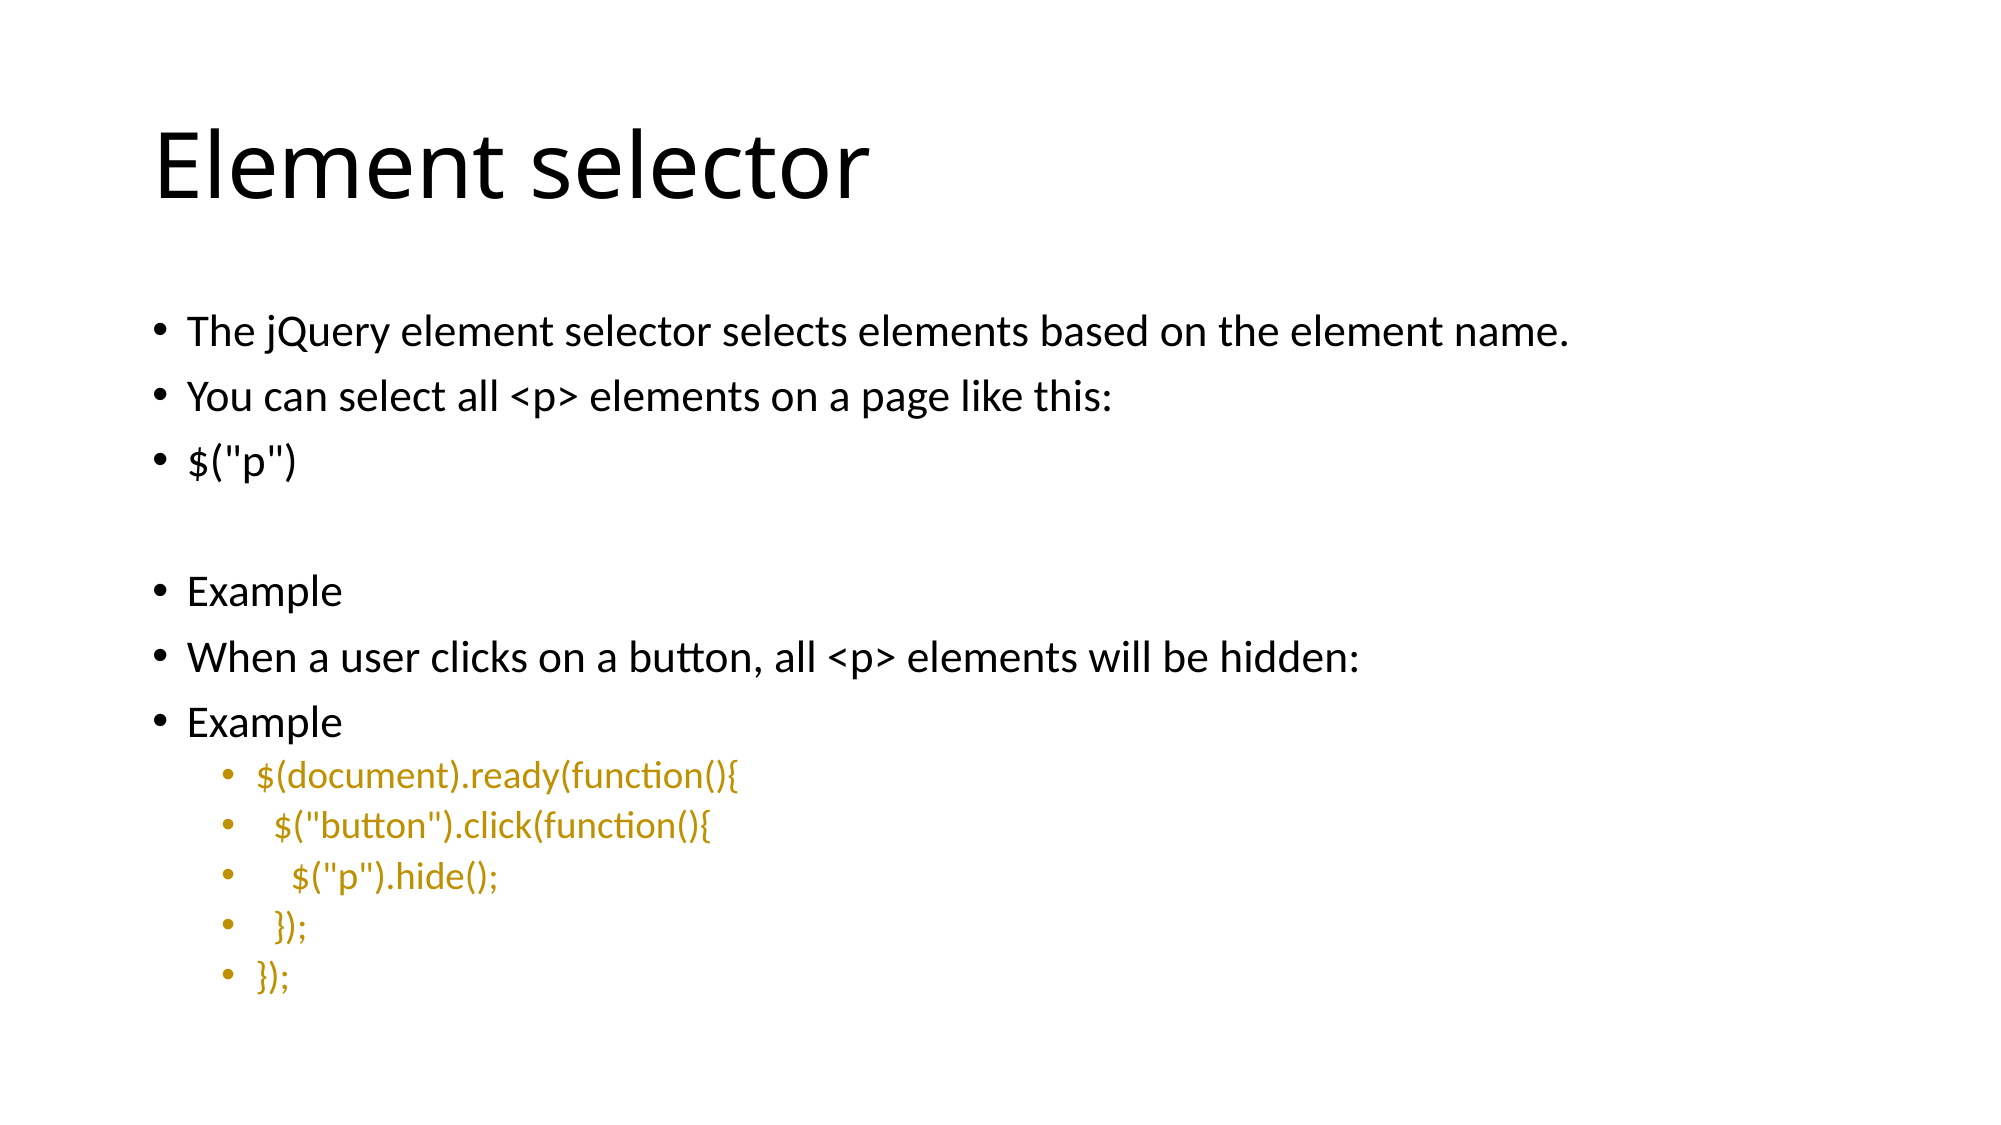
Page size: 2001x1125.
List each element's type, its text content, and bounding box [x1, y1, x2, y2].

list The jQuery element selector selects elements based on the element name. You can select all <p> elements on a page like this: $("p") Example When a user clicks on a button, all <p> elements will be hidden: Example $(document).ready(function(){ $("button").click(function(){ $("p").hide(); }); }); [137, 299, 1863, 1014]
title Element selector [137, 59, 1863, 278]
